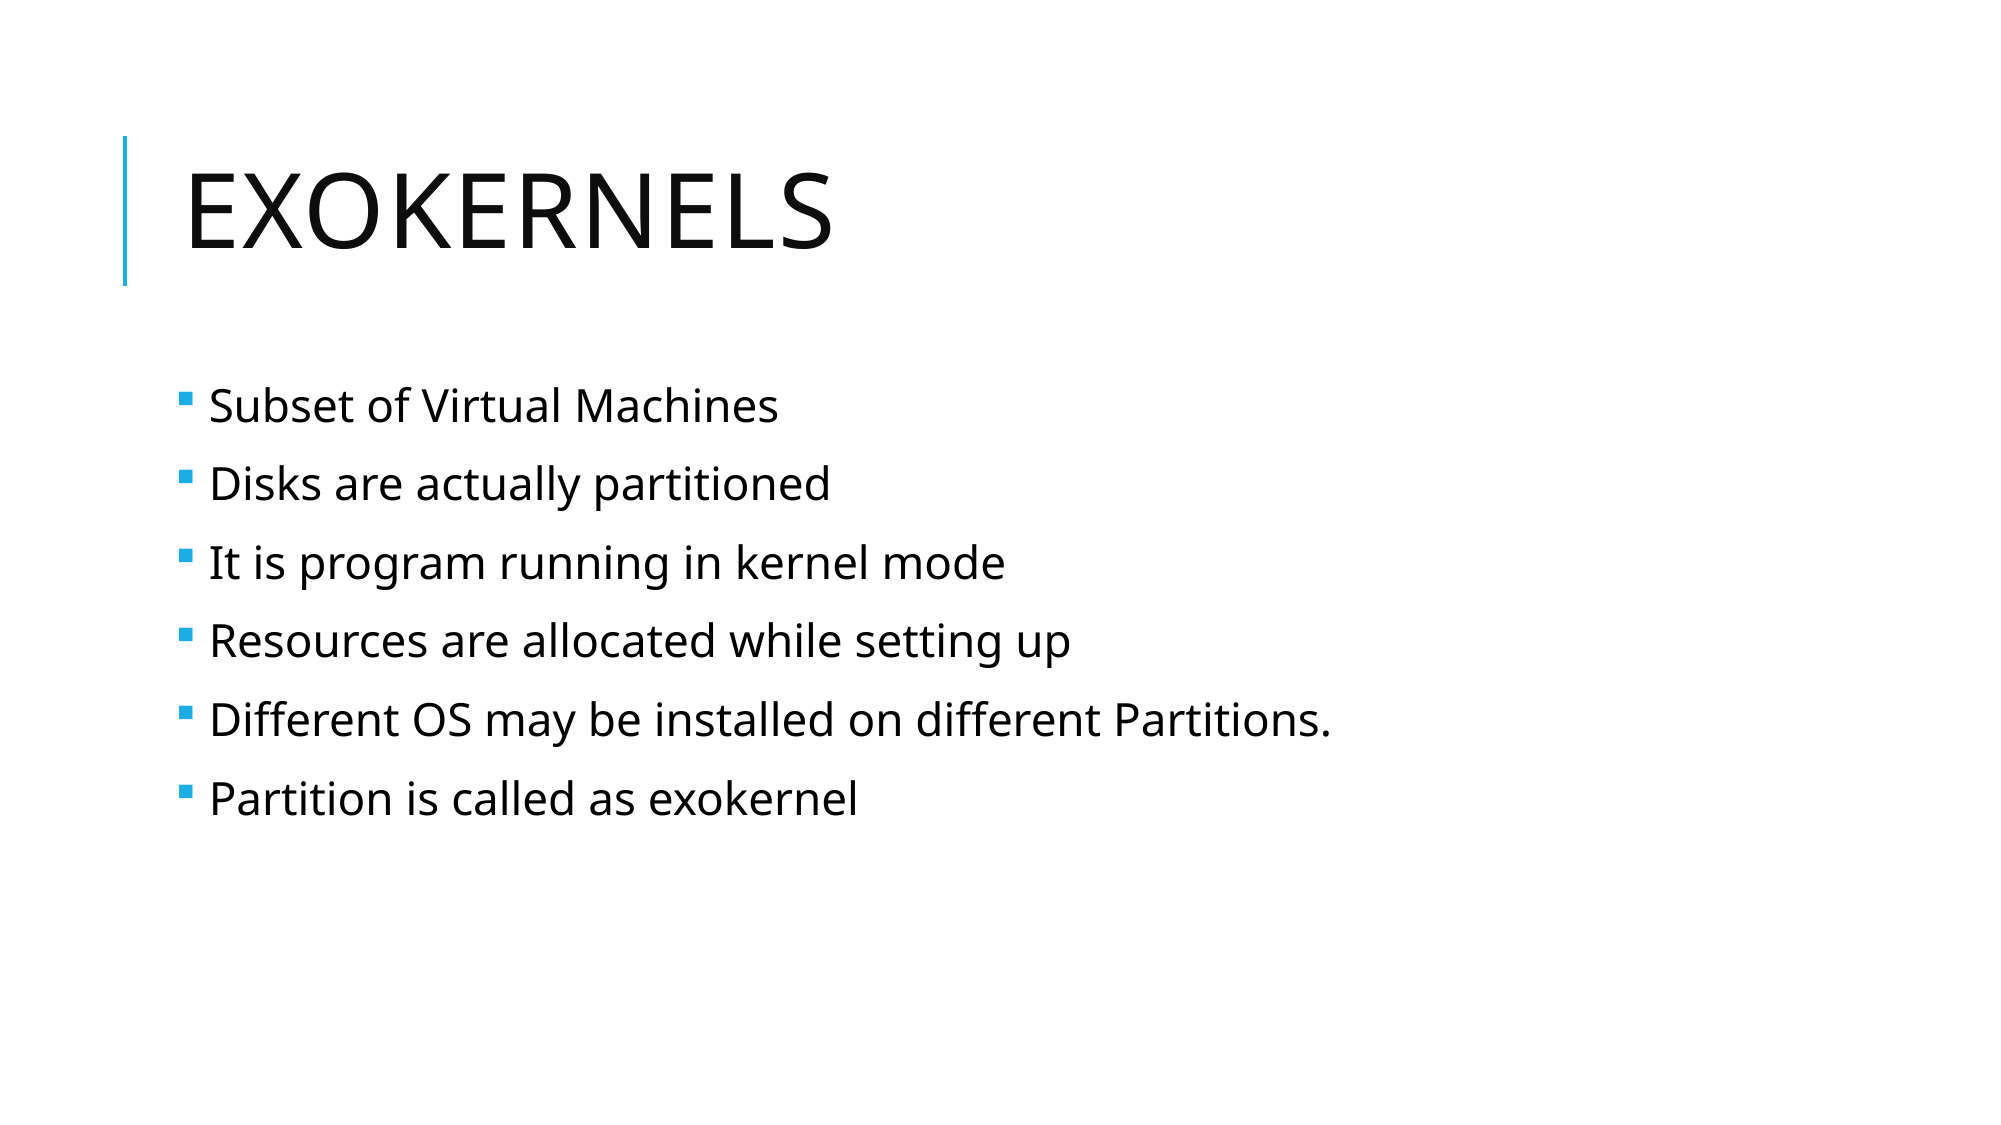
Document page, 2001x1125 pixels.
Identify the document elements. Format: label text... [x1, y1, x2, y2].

title Exokernels [168, 96, 1763, 342]
list Subset of Virtual Machines Disks are actually partitioned It is program running in kernel mode Resources are allocated while setting up Different OS may be installed on different Partitions. Partition is called as exokernel [168, 375, 1763, 1035]
